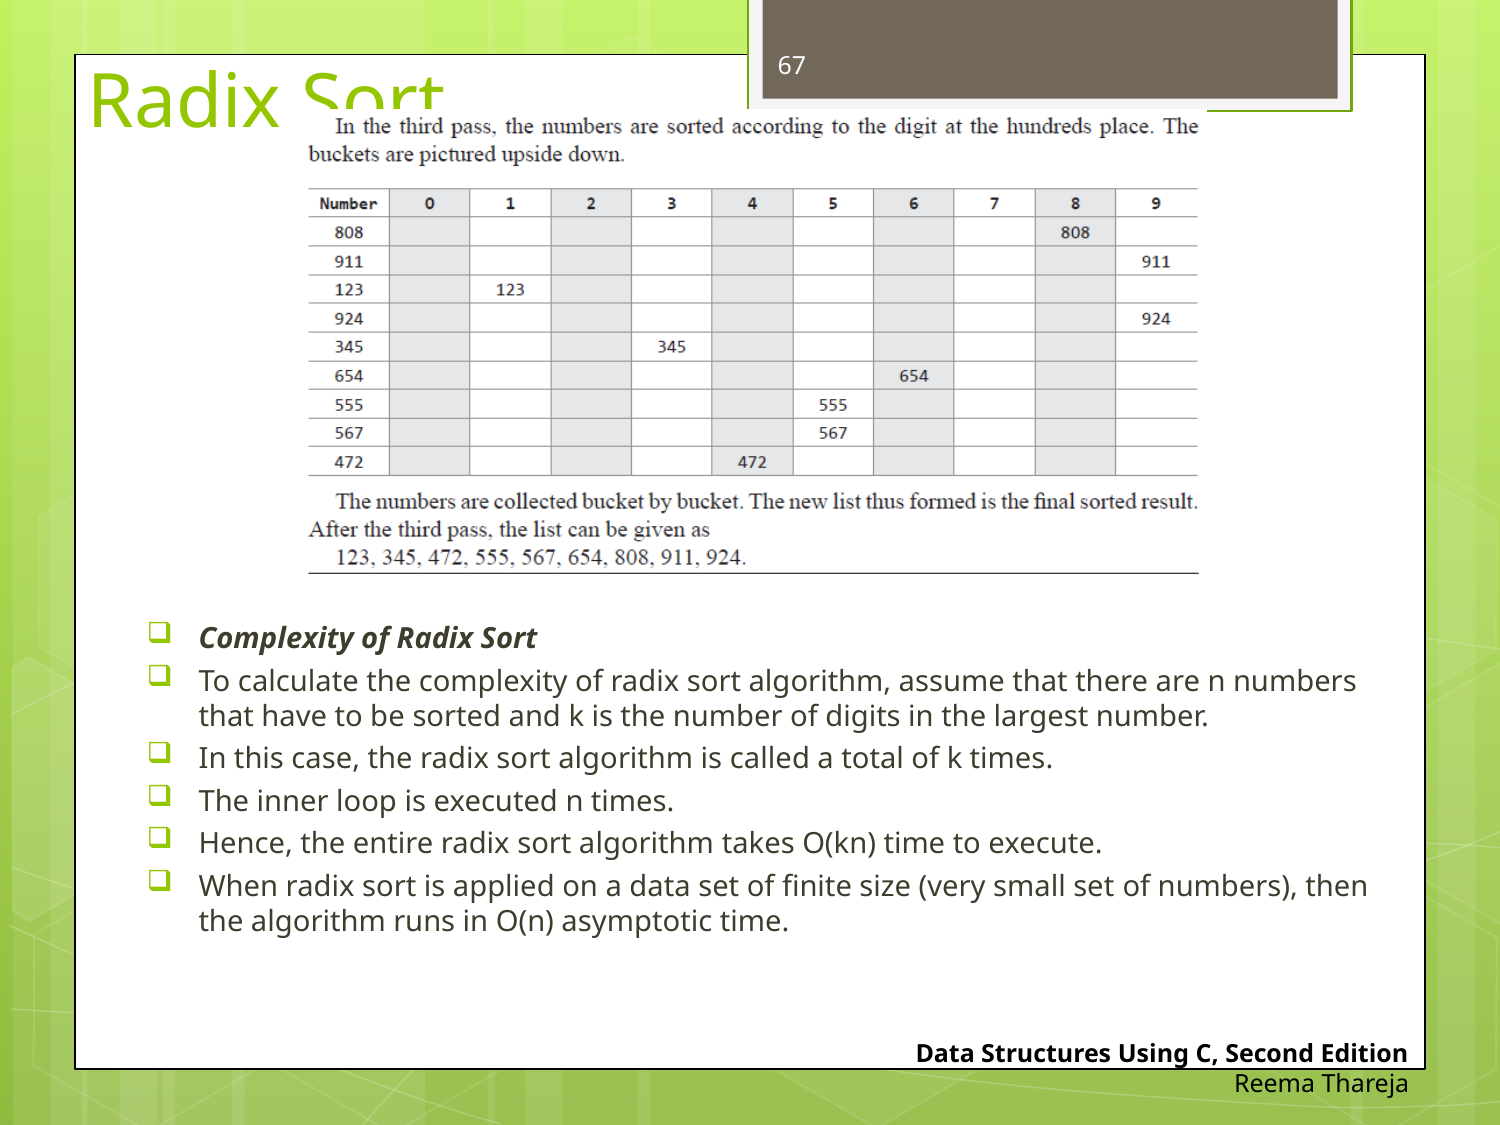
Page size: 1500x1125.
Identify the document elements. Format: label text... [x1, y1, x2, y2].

picture [297, 108, 1208, 581]
title Radix Sort [72, 37, 1225, 150]
footer Data Structures Using C, Second Edition Reema Thareja [849, 1037, 1425, 1098]
slide_number 67 [762, 36, 982, 97]
list Complexity of Radix Sort To calculate the complexity of radix sort algorithm, assume that there are n numbers that have to be sorted and k is the number of digits in the largest number. In this case, the radix sort algorithm is called a total of k times. The inner loop is executed n times. Hence, the entire radix sort algorithm takes O(kn) time to execute. When radix sort is applied on a data set of finite size (very small set of numbers), then the algorithm runs in O(n) asymptotic time. [108, 612, 1397, 995]
